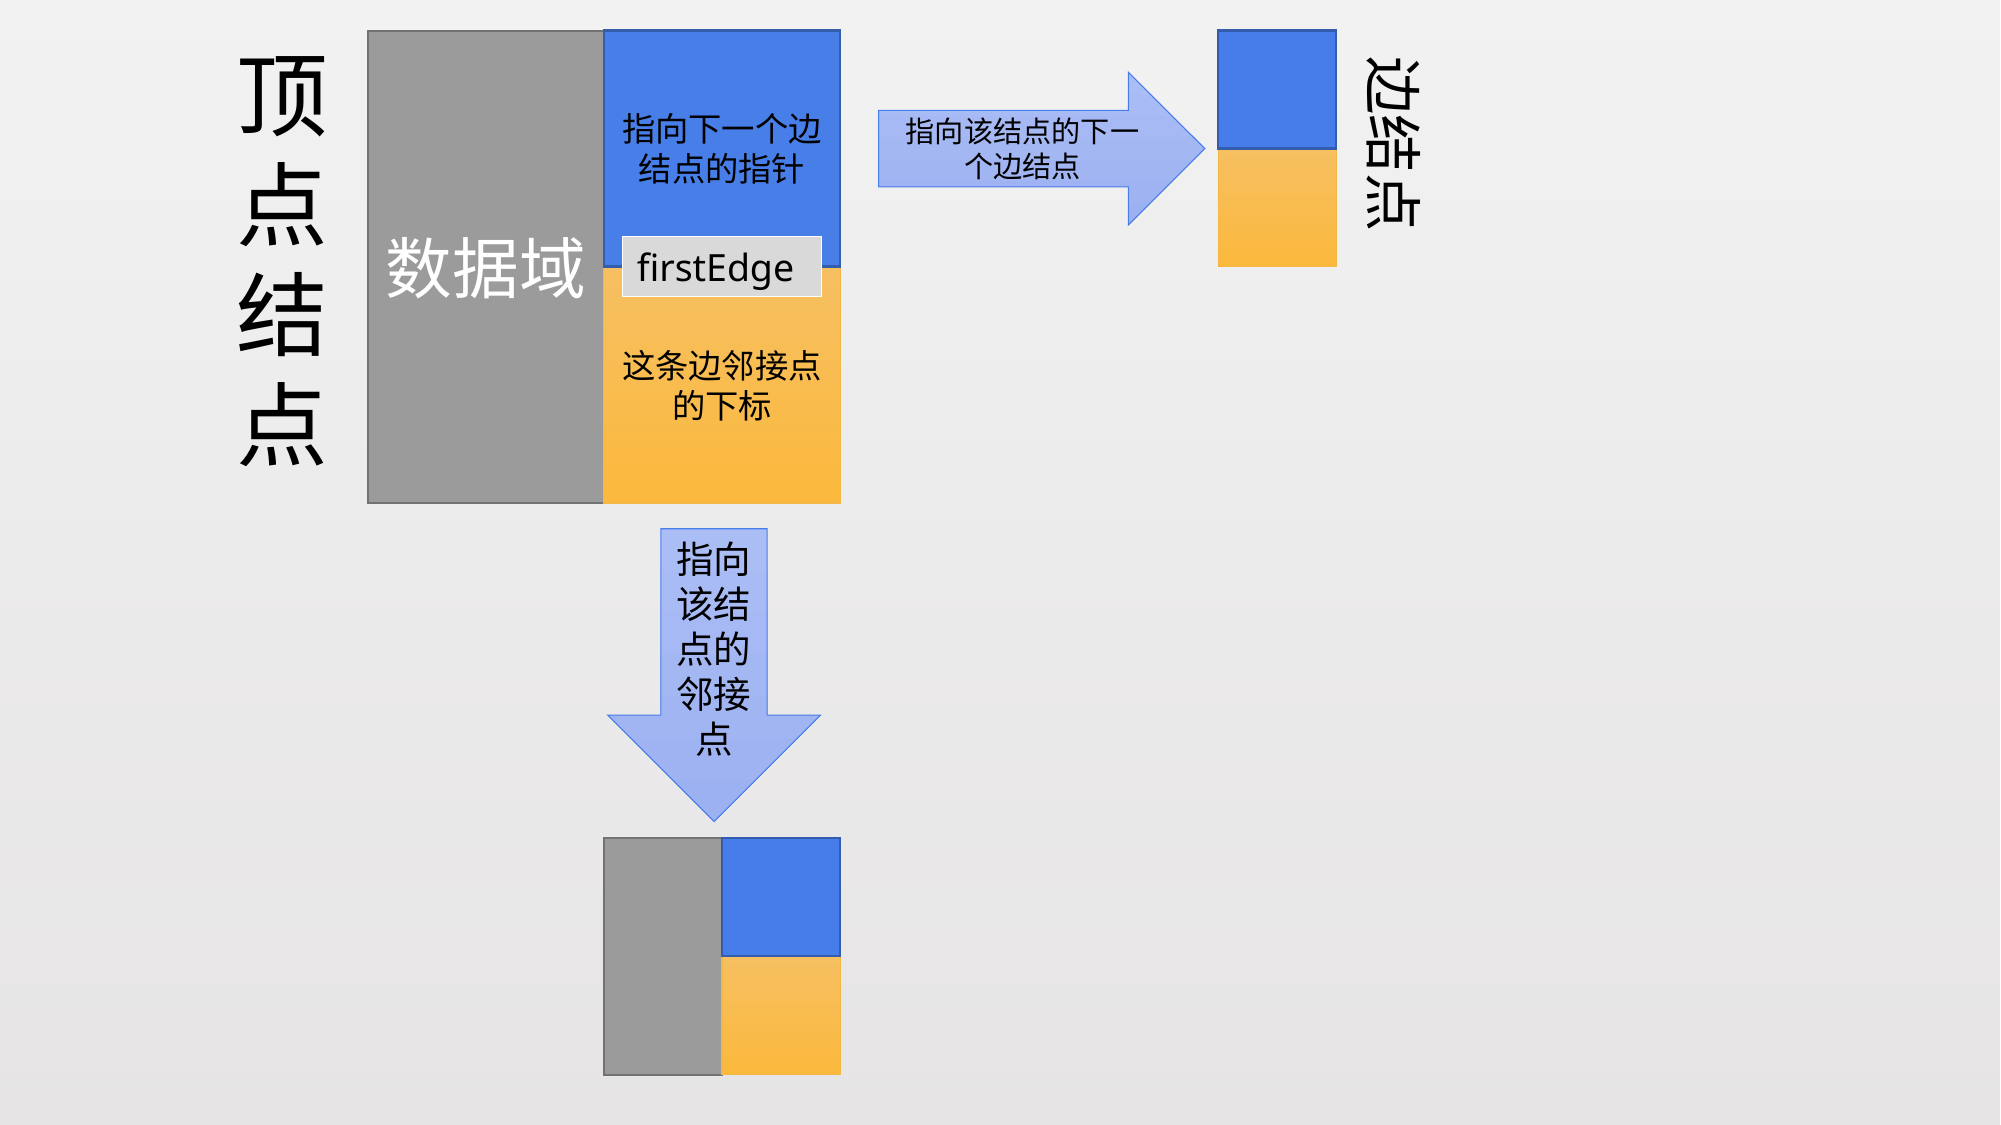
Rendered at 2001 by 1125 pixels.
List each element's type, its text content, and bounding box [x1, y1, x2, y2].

text_box 指向该结点的邻接点 [606, 528, 822, 823]
text_box 指向该结点的下一个边结点 [878, 70, 1206, 227]
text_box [1218, 30, 1437, 267]
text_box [221, 30, 841, 504]
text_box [603, 838, 841, 1075]
